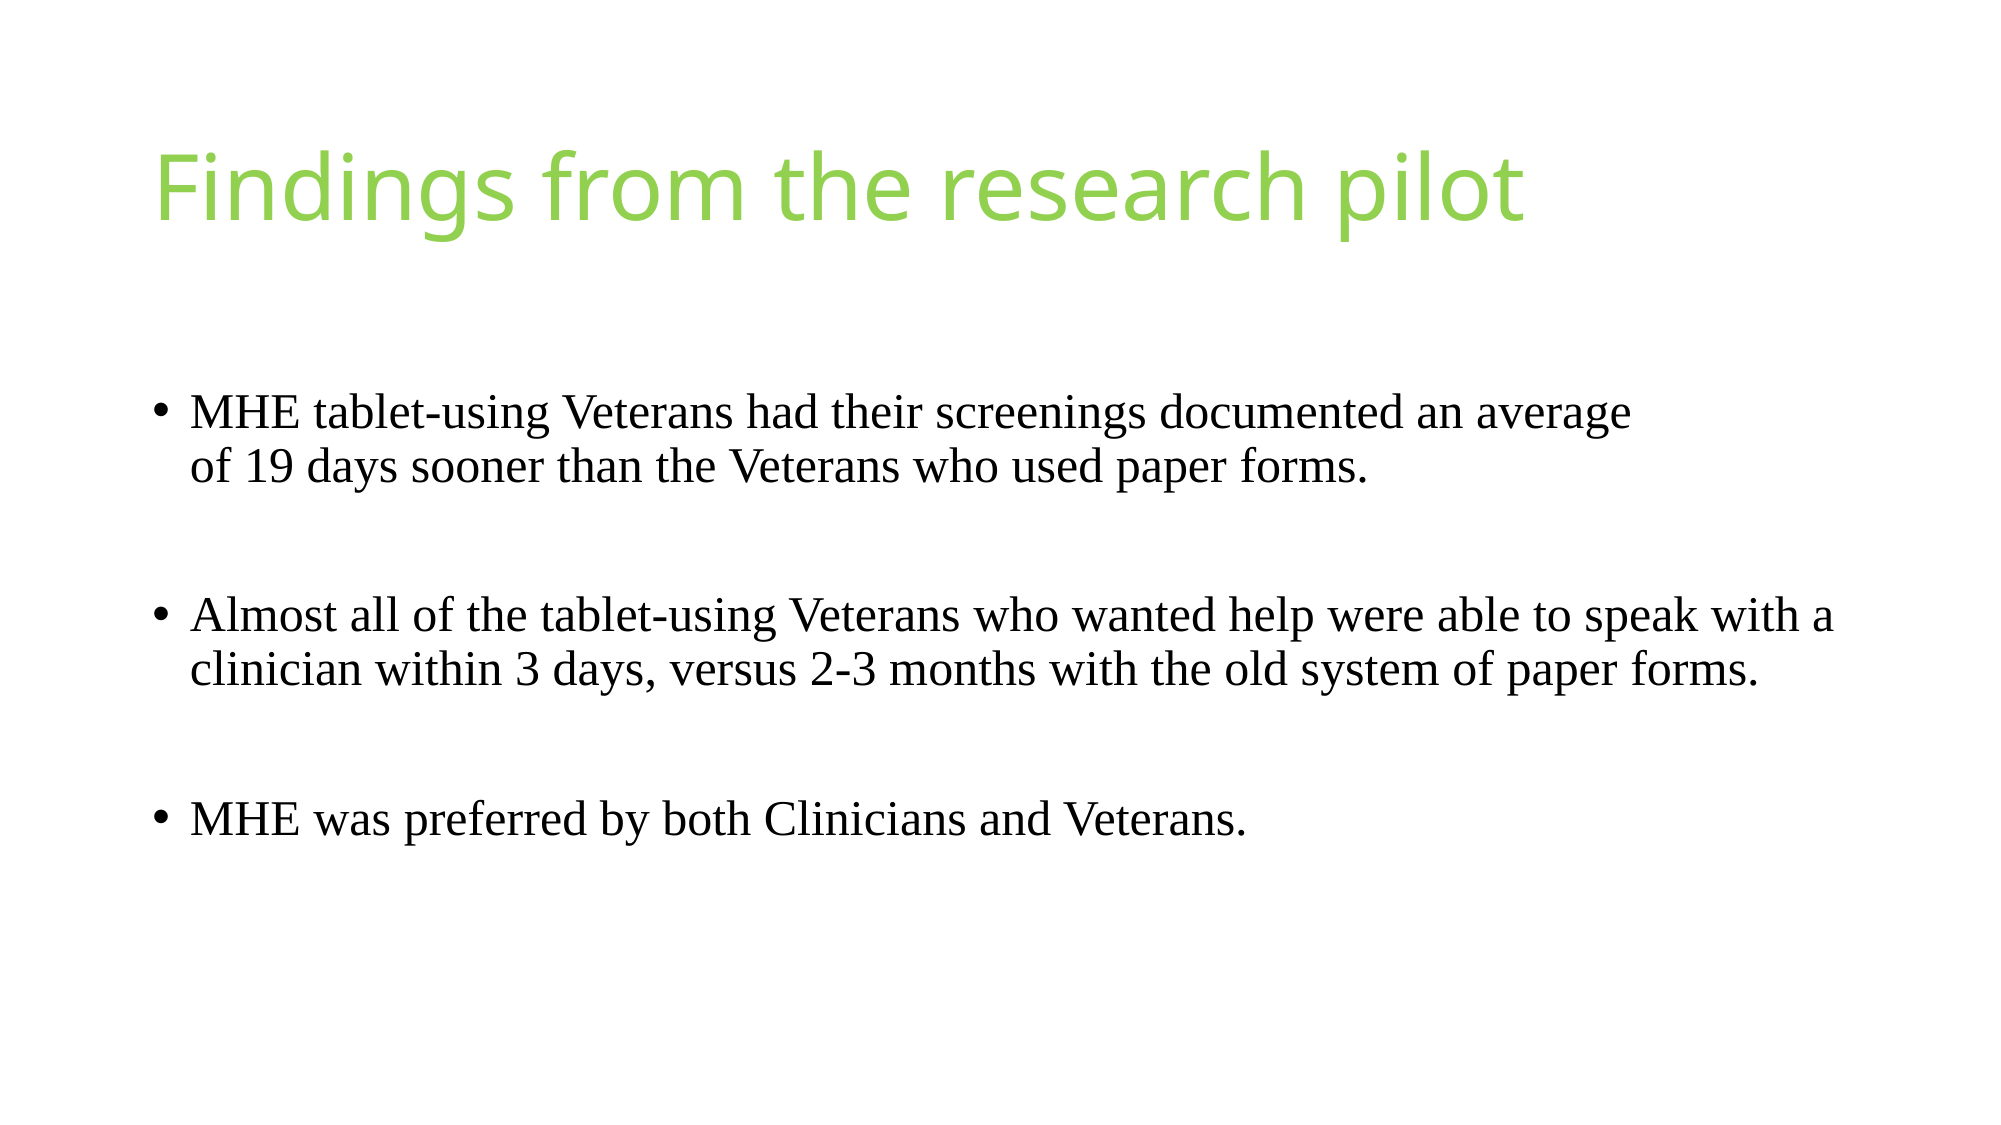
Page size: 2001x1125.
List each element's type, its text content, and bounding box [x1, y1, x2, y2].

title Findings from the research pilot [137, 84, 1863, 296]
list MHE tablet-using Veterans had their screenings documented an average of 19 days sooner than the Veterans who used paper forms. Almost all of the tablet-using Veterans who wanted help were able to speak with a clinician within 3 days, versus 2-3 months with the old system of paper forms. MHE was preferred by both Clinicians and Veterans. [137, 296, 1863, 1014]
